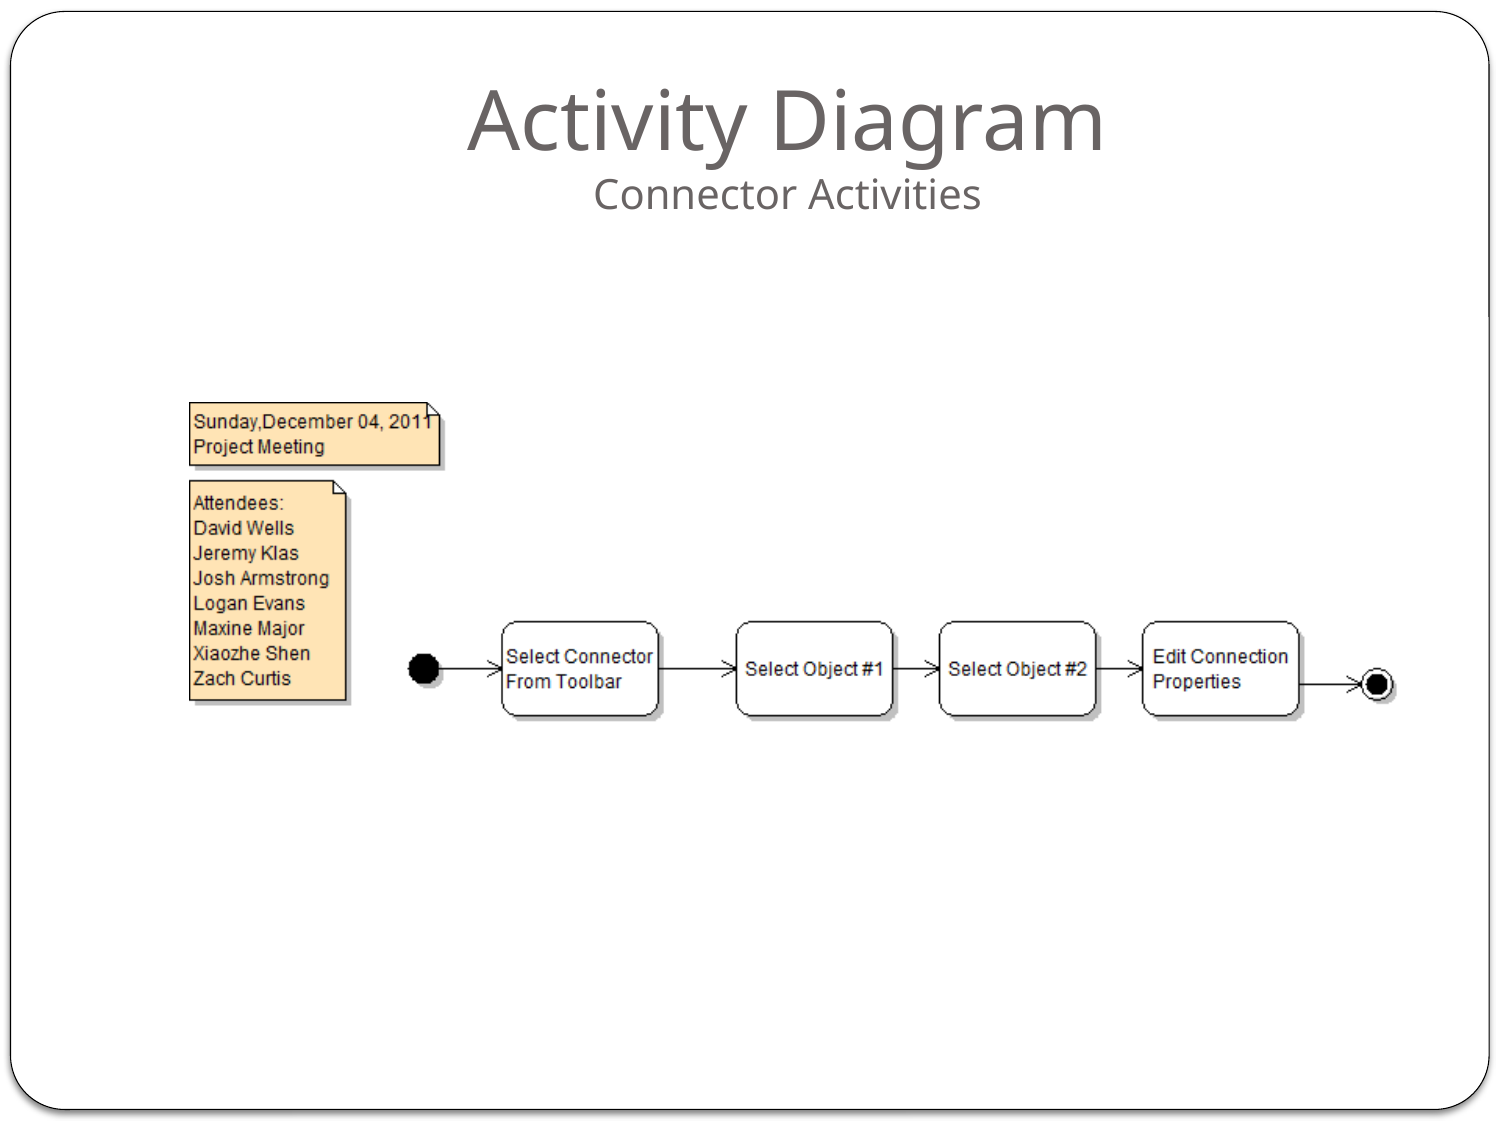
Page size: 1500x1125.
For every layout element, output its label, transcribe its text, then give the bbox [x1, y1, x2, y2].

title Activity Diagram Connector Activities [150, 45, 1425, 233]
picture [188, 402, 1401, 724]
